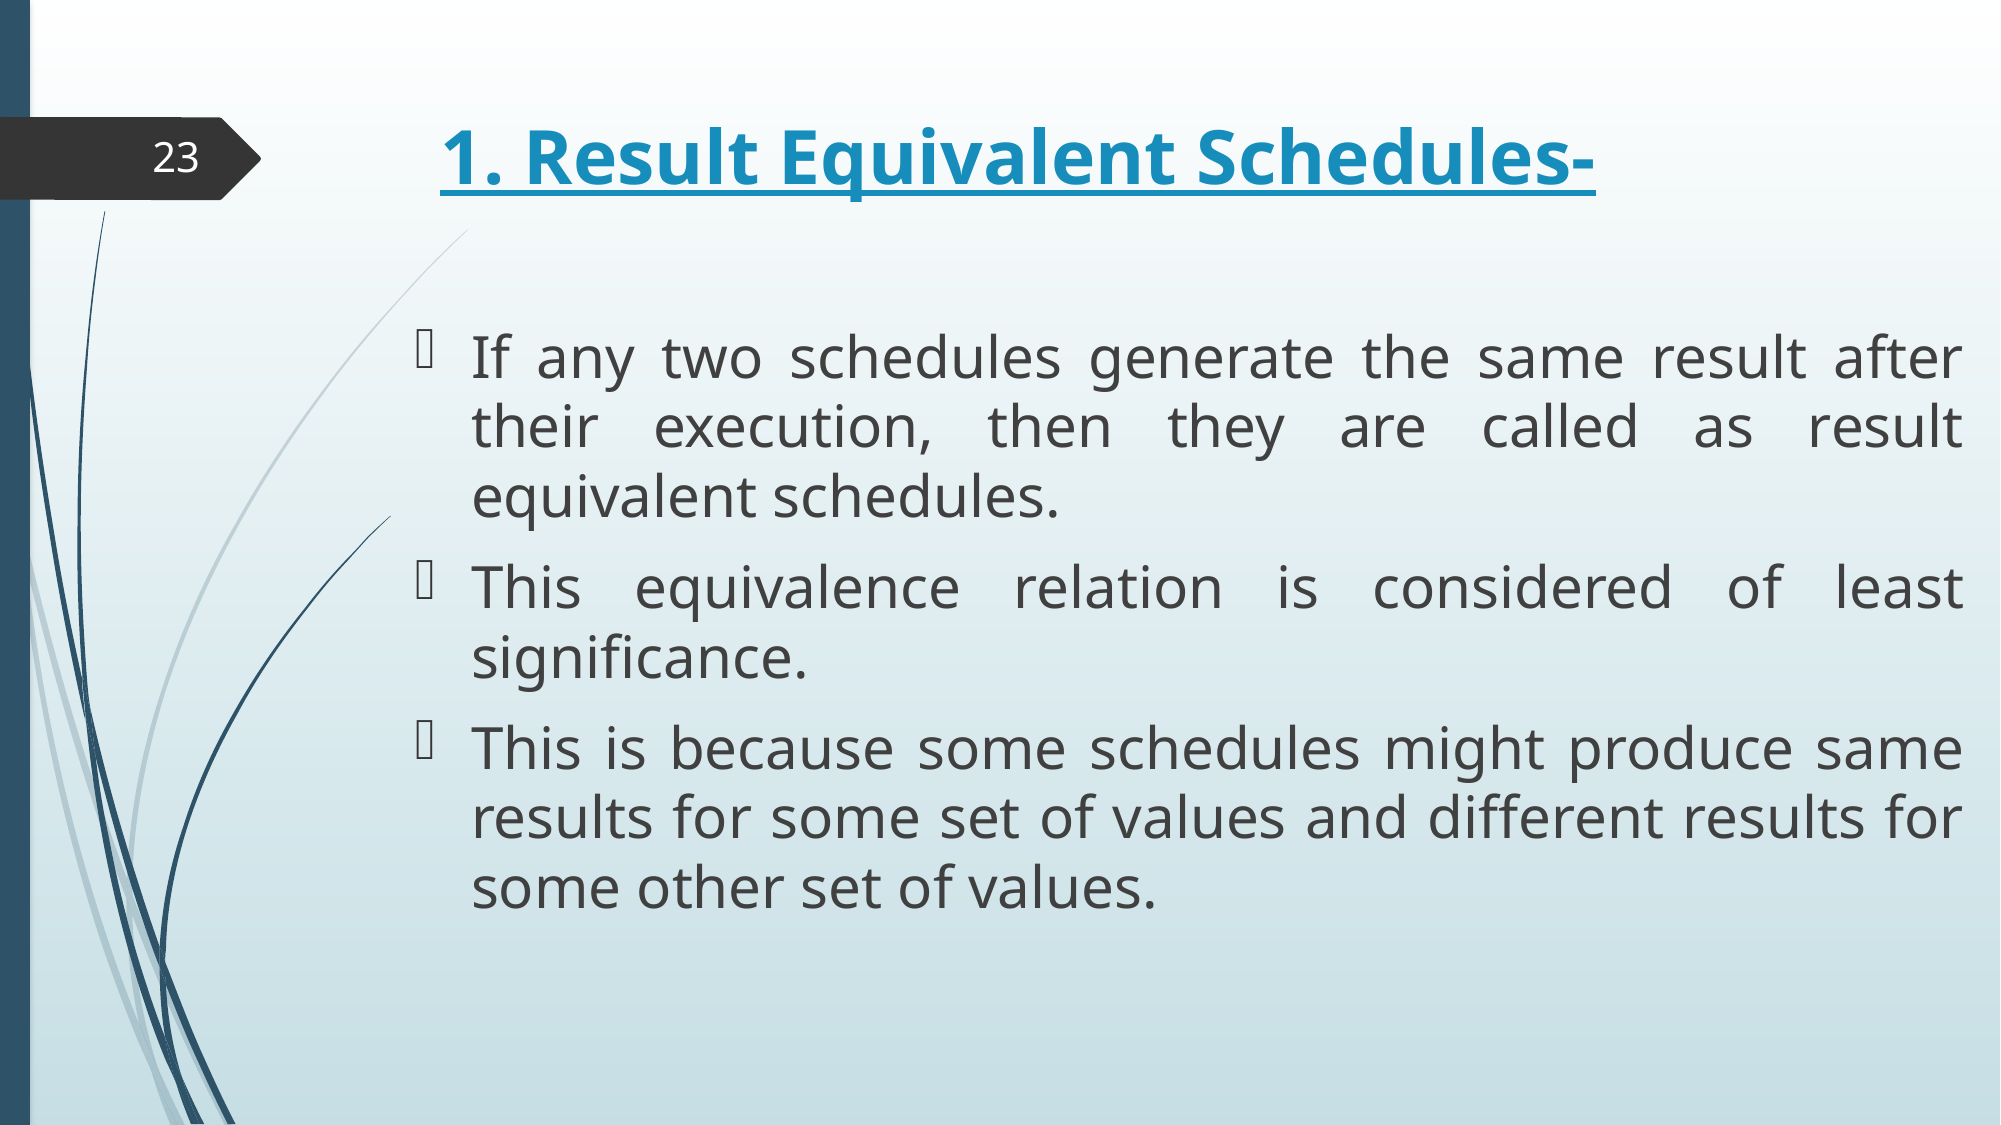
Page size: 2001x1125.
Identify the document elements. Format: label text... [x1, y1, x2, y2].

list If any two schedules generate the same result after their execution, then they are called as result equivalent schedules. This equivalence relation is considered of least significance. This is because some schedules might produce same results for some set of values and different results for some other set of values. [400, 312, 1979, 933]
slide_number 23 [87, 129, 216, 189]
title 1. Result Equivalent Schedules- [425, 102, 1888, 312]
